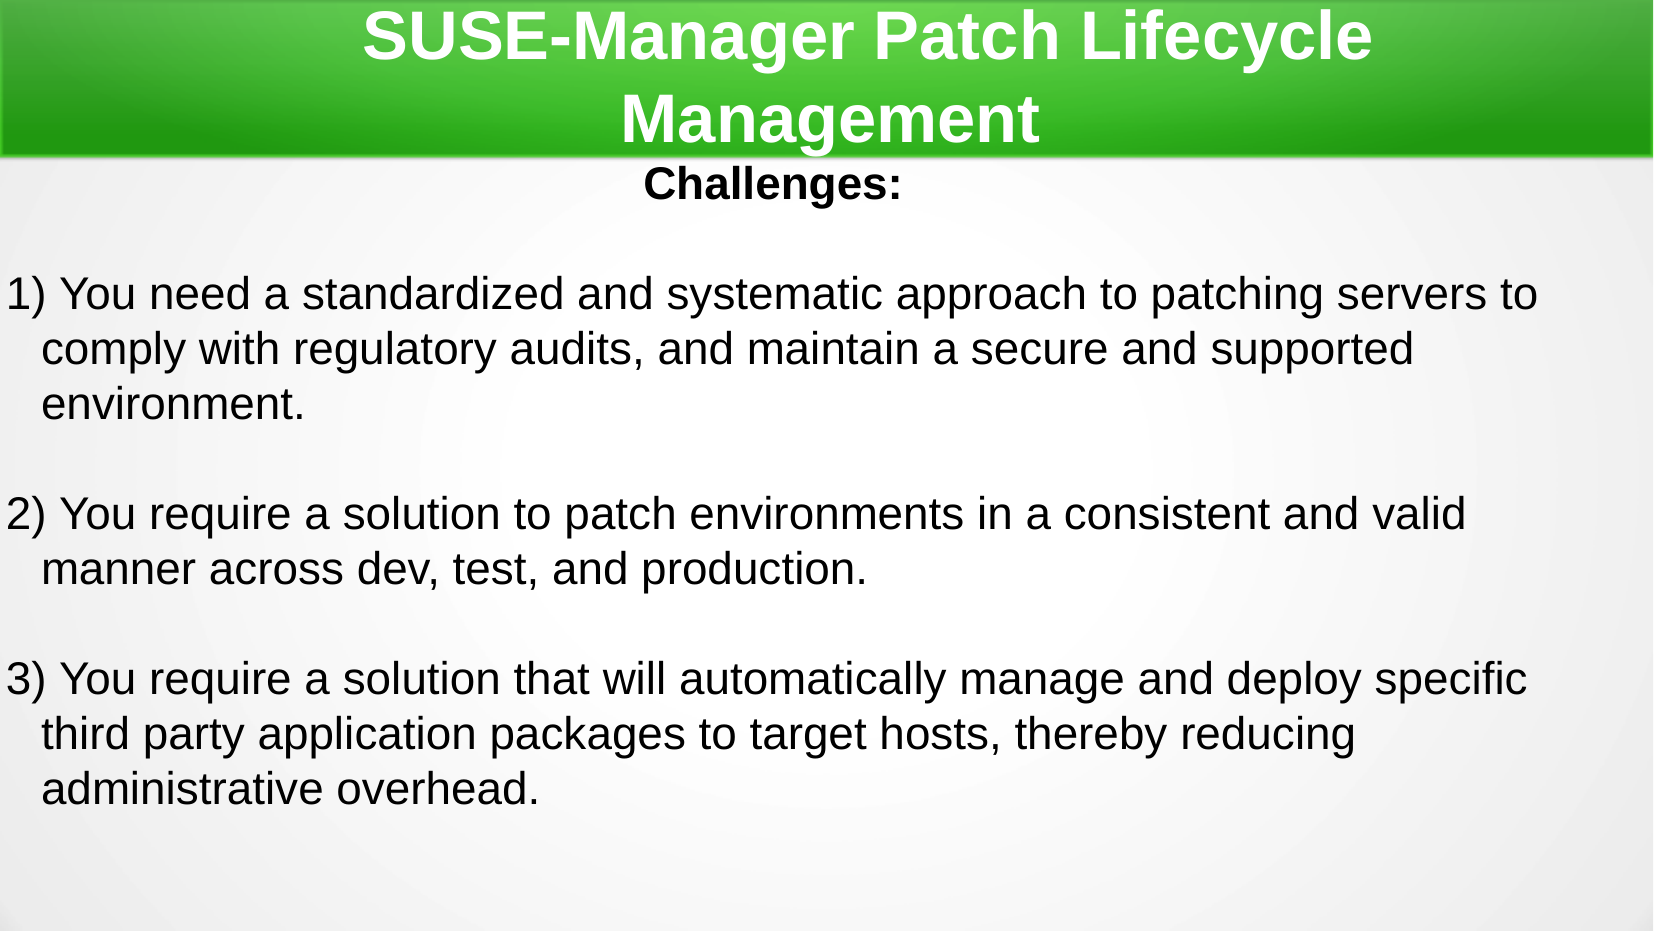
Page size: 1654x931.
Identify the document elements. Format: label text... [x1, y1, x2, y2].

picture [0, 0, 1654, 931]
text_box SUSE-Manager Patch Lifecycle Management [86, 0, 1575, 150]
text_box Challenges: You need a standardized and systematic approach to patching servers to comply with regulatory audits, and maintain a secure and supported environment. You require a solution to patch environments in a consistent and valid manner across dev, test, and production. You require a solution that will automatically manage and deploy specific third party application packages to target hosts, thereby reducing administrative overhead. [5, 202, 1541, 930]
